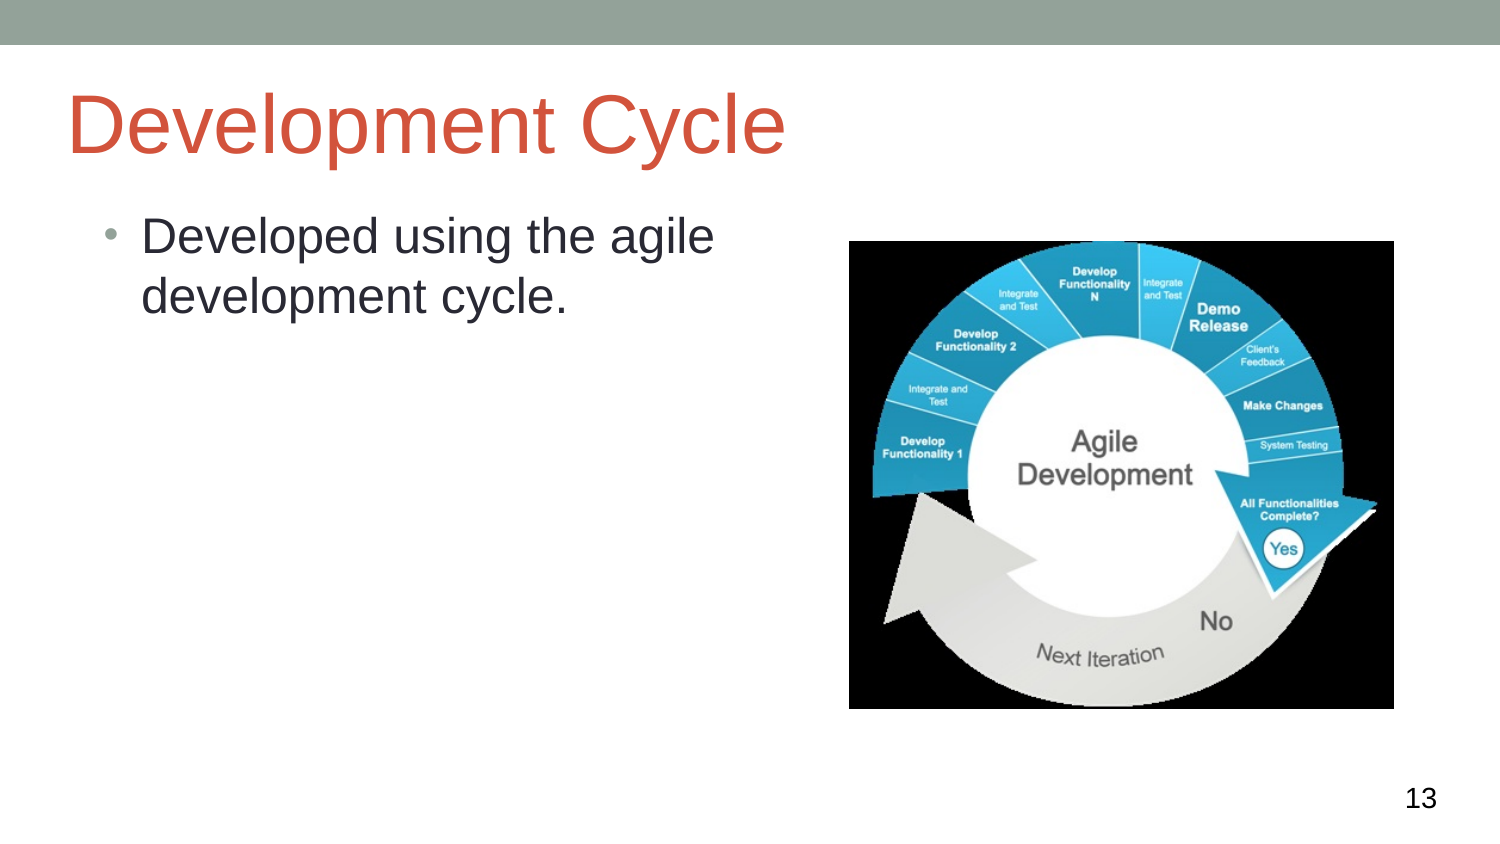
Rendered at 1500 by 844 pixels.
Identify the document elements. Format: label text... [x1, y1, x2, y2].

title Development Cycle [51, 72, 1449, 167]
list Developed using the agile development cycle. [51, 189, 763, 750]
picture [848, 240, 1395, 709]
slide_number ‹#› [1389, 764, 1480, 830]
